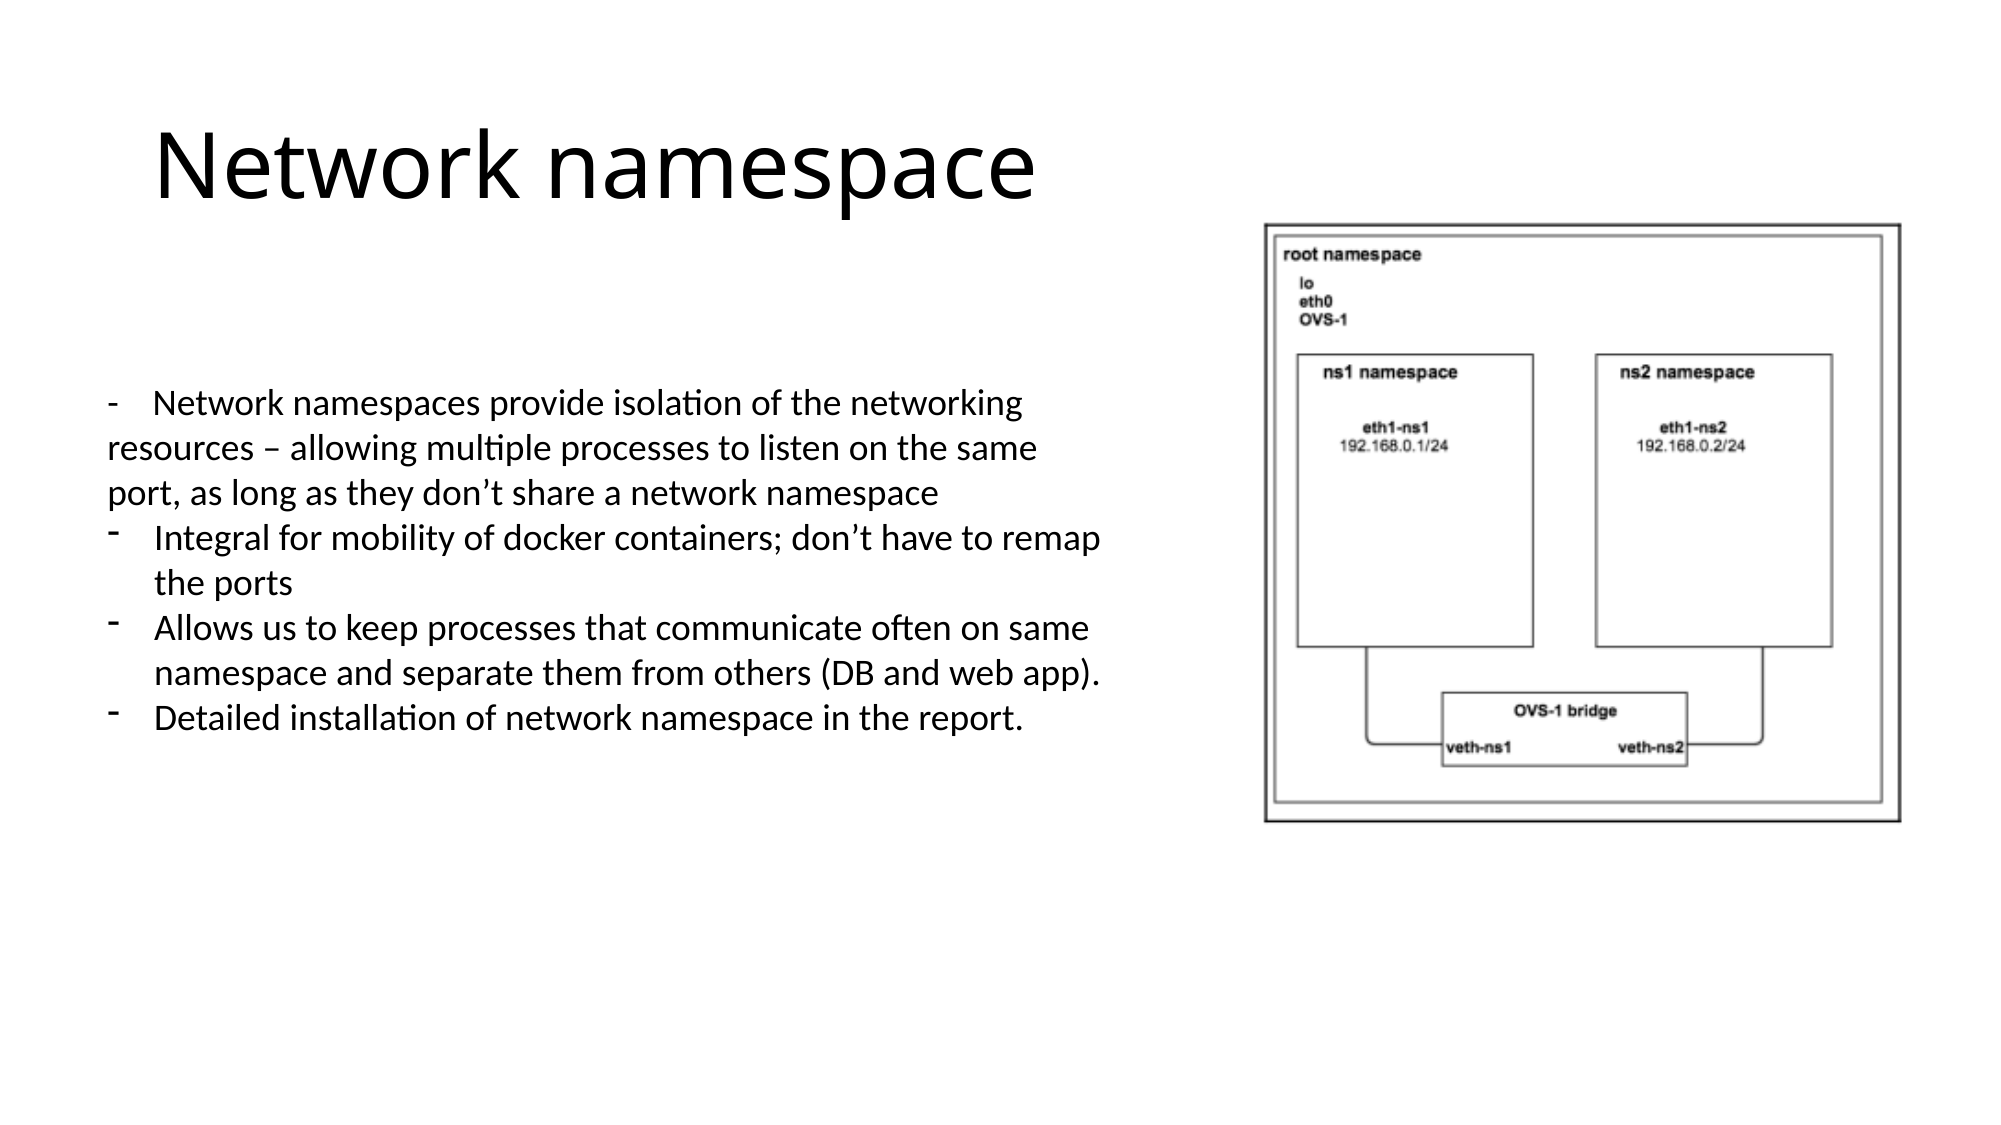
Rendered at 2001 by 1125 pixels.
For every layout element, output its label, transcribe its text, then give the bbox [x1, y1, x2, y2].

text_box - Network namespaces provide isolation of the networking resources – allowing multiple processes to listen on the same port, as long as they don’t share a network namespace Integral for mobility of docker containers; don’t have to remap the ports Allows us to keep processes that communicate often on same namespace and separate them from others (DB and web app). Detailed installation of network namespace in the report. [92, 370, 1135, 836]
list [1235, 205, 1924, 843]
title Network namespace [137, 59, 1863, 278]
